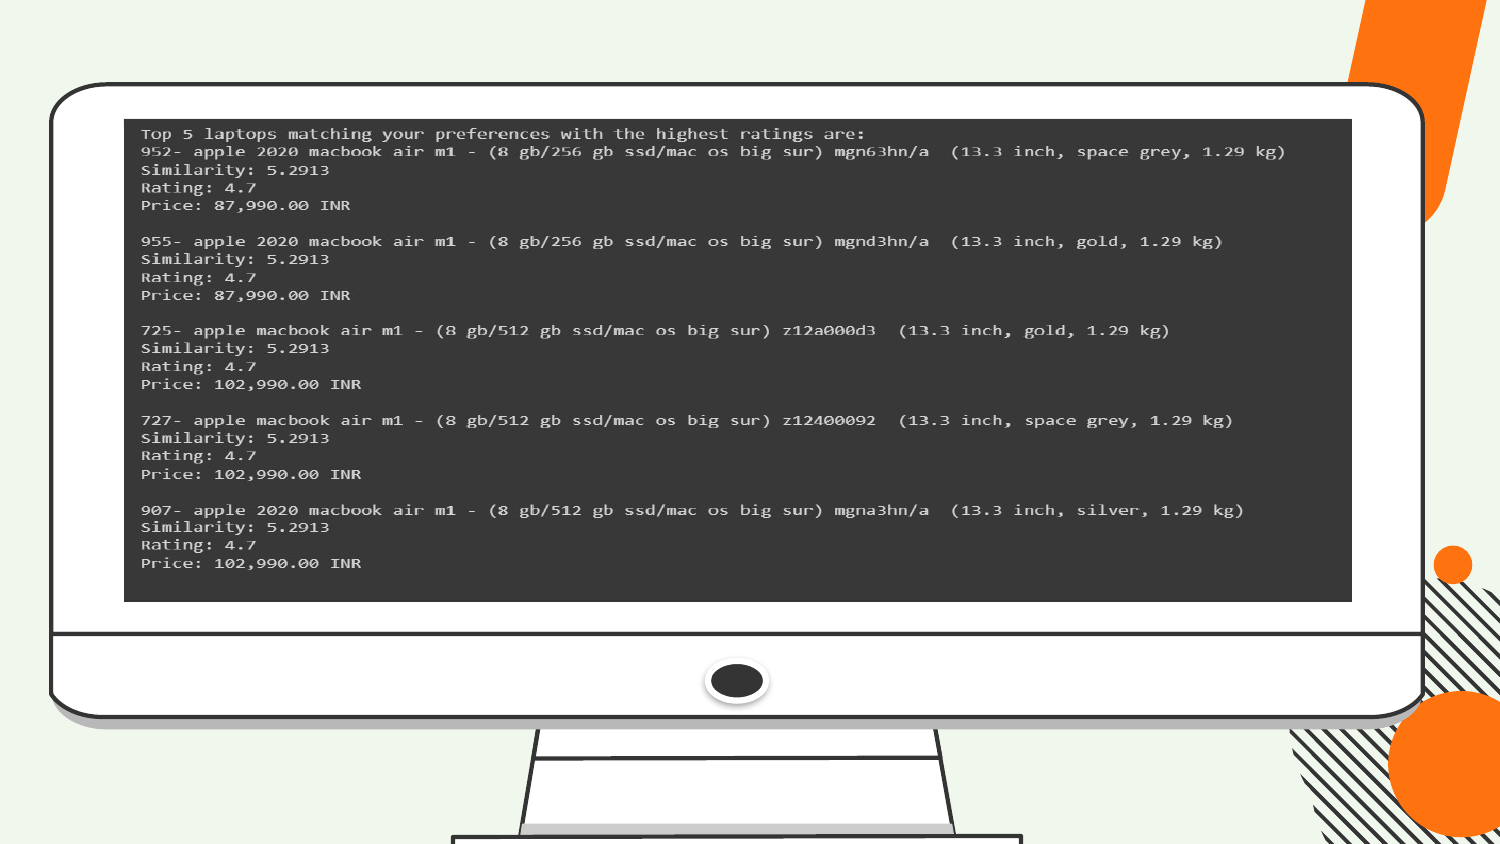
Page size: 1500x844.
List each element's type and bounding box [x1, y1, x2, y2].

text_box [1428, 577, 1500, 844]
text_box [50, 84, 1424, 844]
picture [123, 119, 1352, 602]
text_box [1433, 545, 1473, 576]
